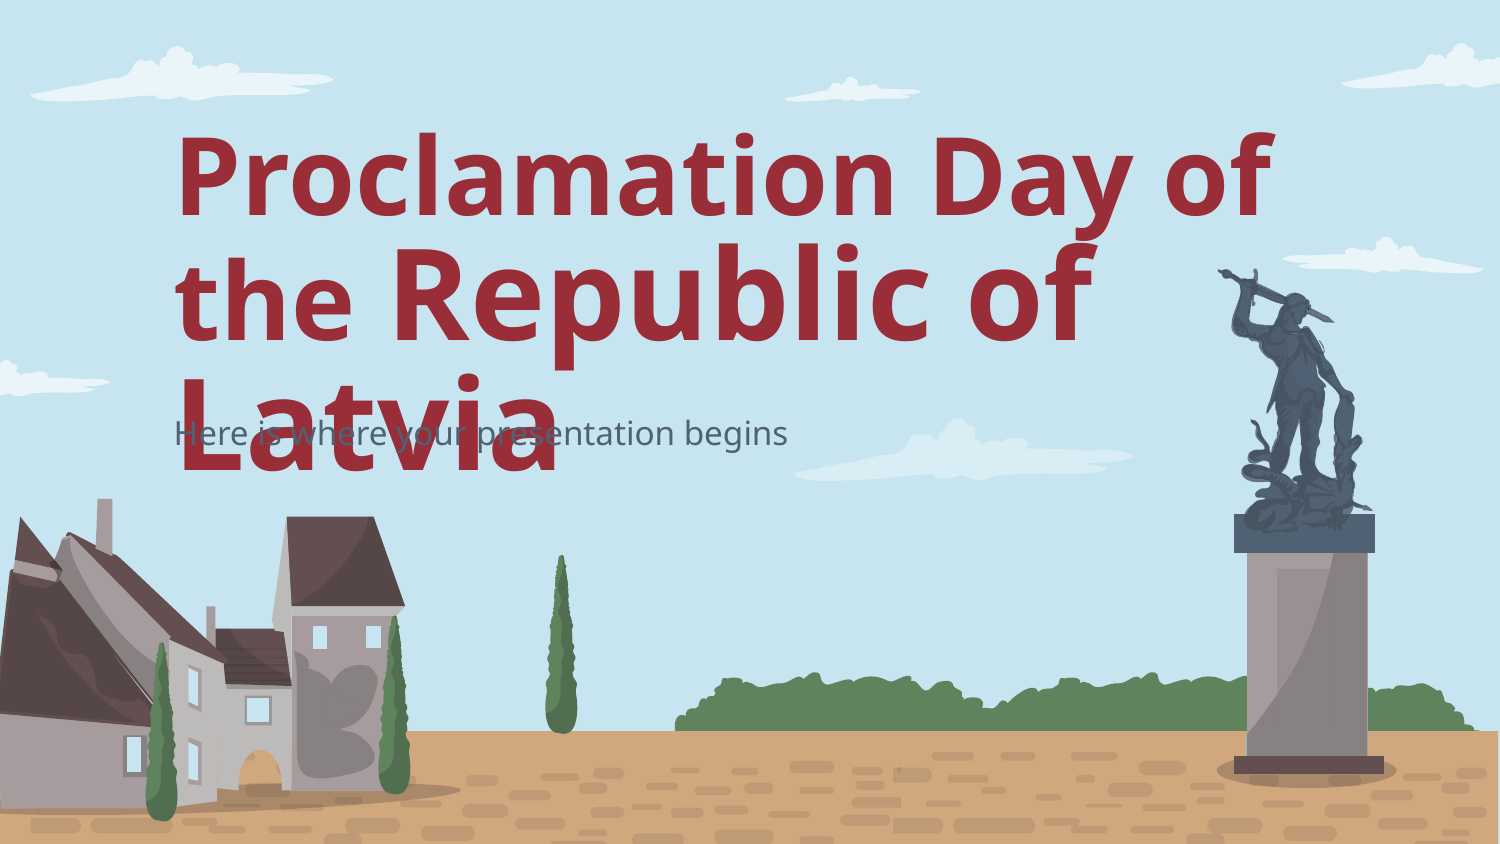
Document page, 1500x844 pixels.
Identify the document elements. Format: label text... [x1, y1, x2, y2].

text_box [1216, 268, 1397, 789]
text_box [145, 642, 178, 822]
subtitle Here is where your presentation begins [158, 396, 1211, 457]
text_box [545, 554, 578, 735]
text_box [0, 498, 462, 822]
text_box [378, 615, 411, 795]
title Proclamation Day of the Republic of Latvia [158, 111, 1342, 396]
